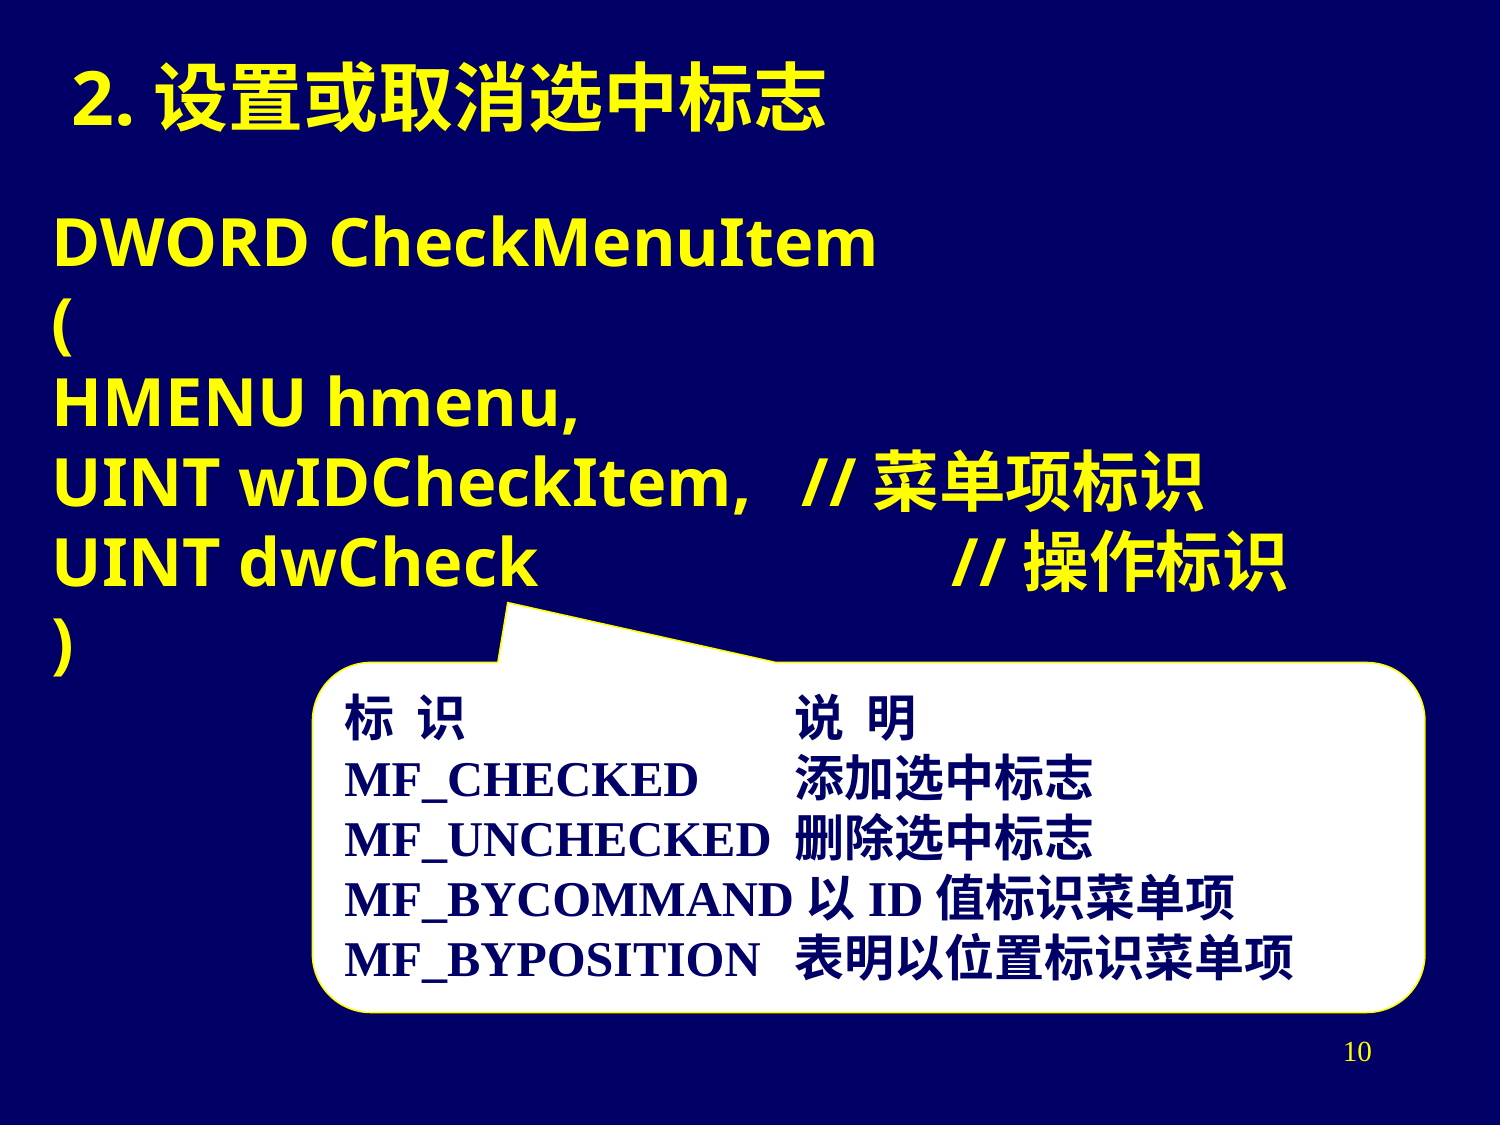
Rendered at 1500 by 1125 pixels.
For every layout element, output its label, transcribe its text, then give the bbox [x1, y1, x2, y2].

slide_number 10 [1074, 1025, 1388, 1100]
list 2.设置或取消选中标志 [56, 42, 869, 156]
text_box 标 识 说 明 MF_CHECKED 添加选中标志 MF_UNCHECKED 删除选中标志 MF_BYCOMMAND以ID值标识菜单项 MF_BYPOSITION 表明以位置标识菜单项 [312, 602, 1425, 1013]
text_box DWORD CheckMenuItem ( HMENU hmenu, UINT wIDCheckItem, //菜单项标识 UINT dwCheck //操作标识 ) [36, 192, 1305, 688]
